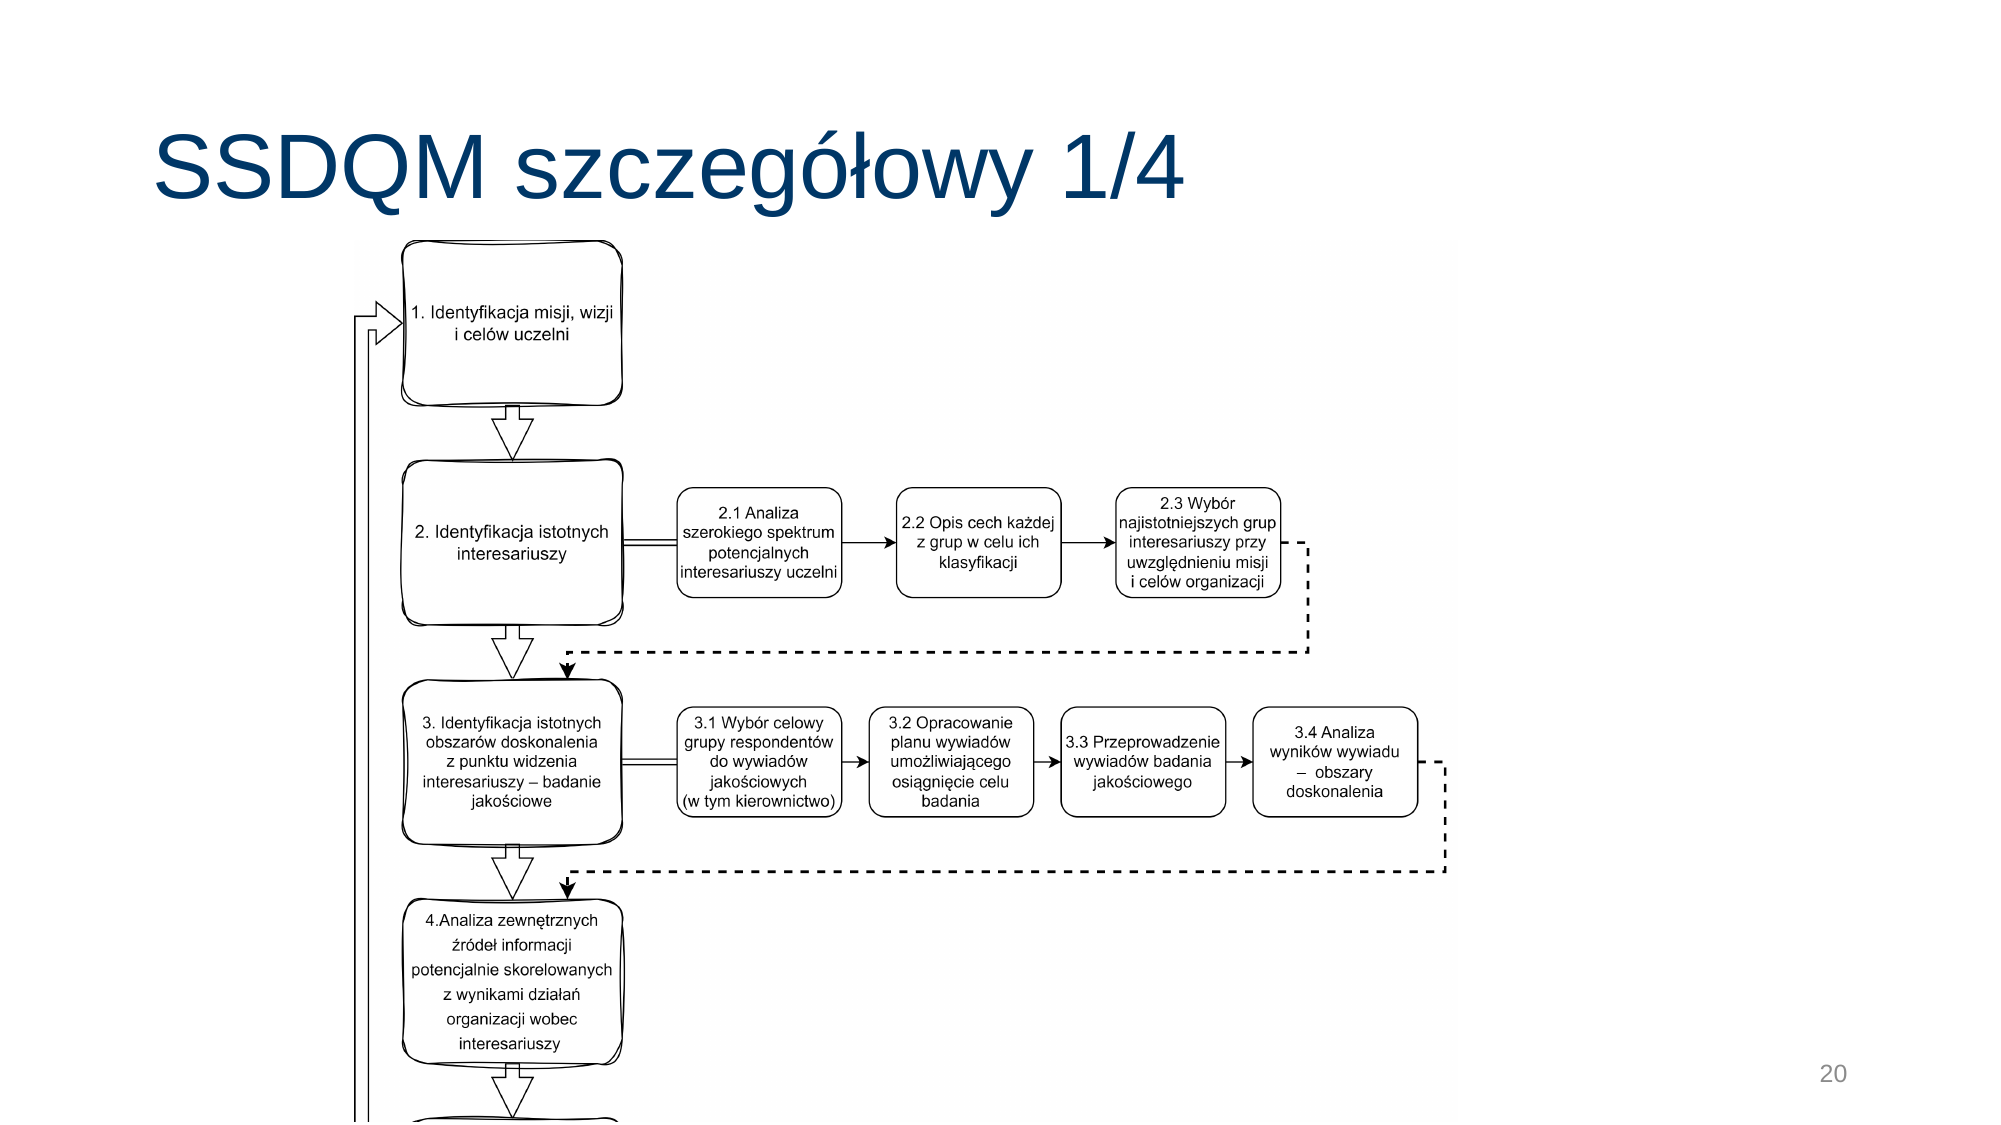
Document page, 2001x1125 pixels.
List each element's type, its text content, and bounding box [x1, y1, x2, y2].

slide_number 20 [1458, 1042, 1863, 1103]
title SSDQM szczegółowy 1/4 [137, 59, 1863, 278]
picture [354, 240, 1458, 1122]
